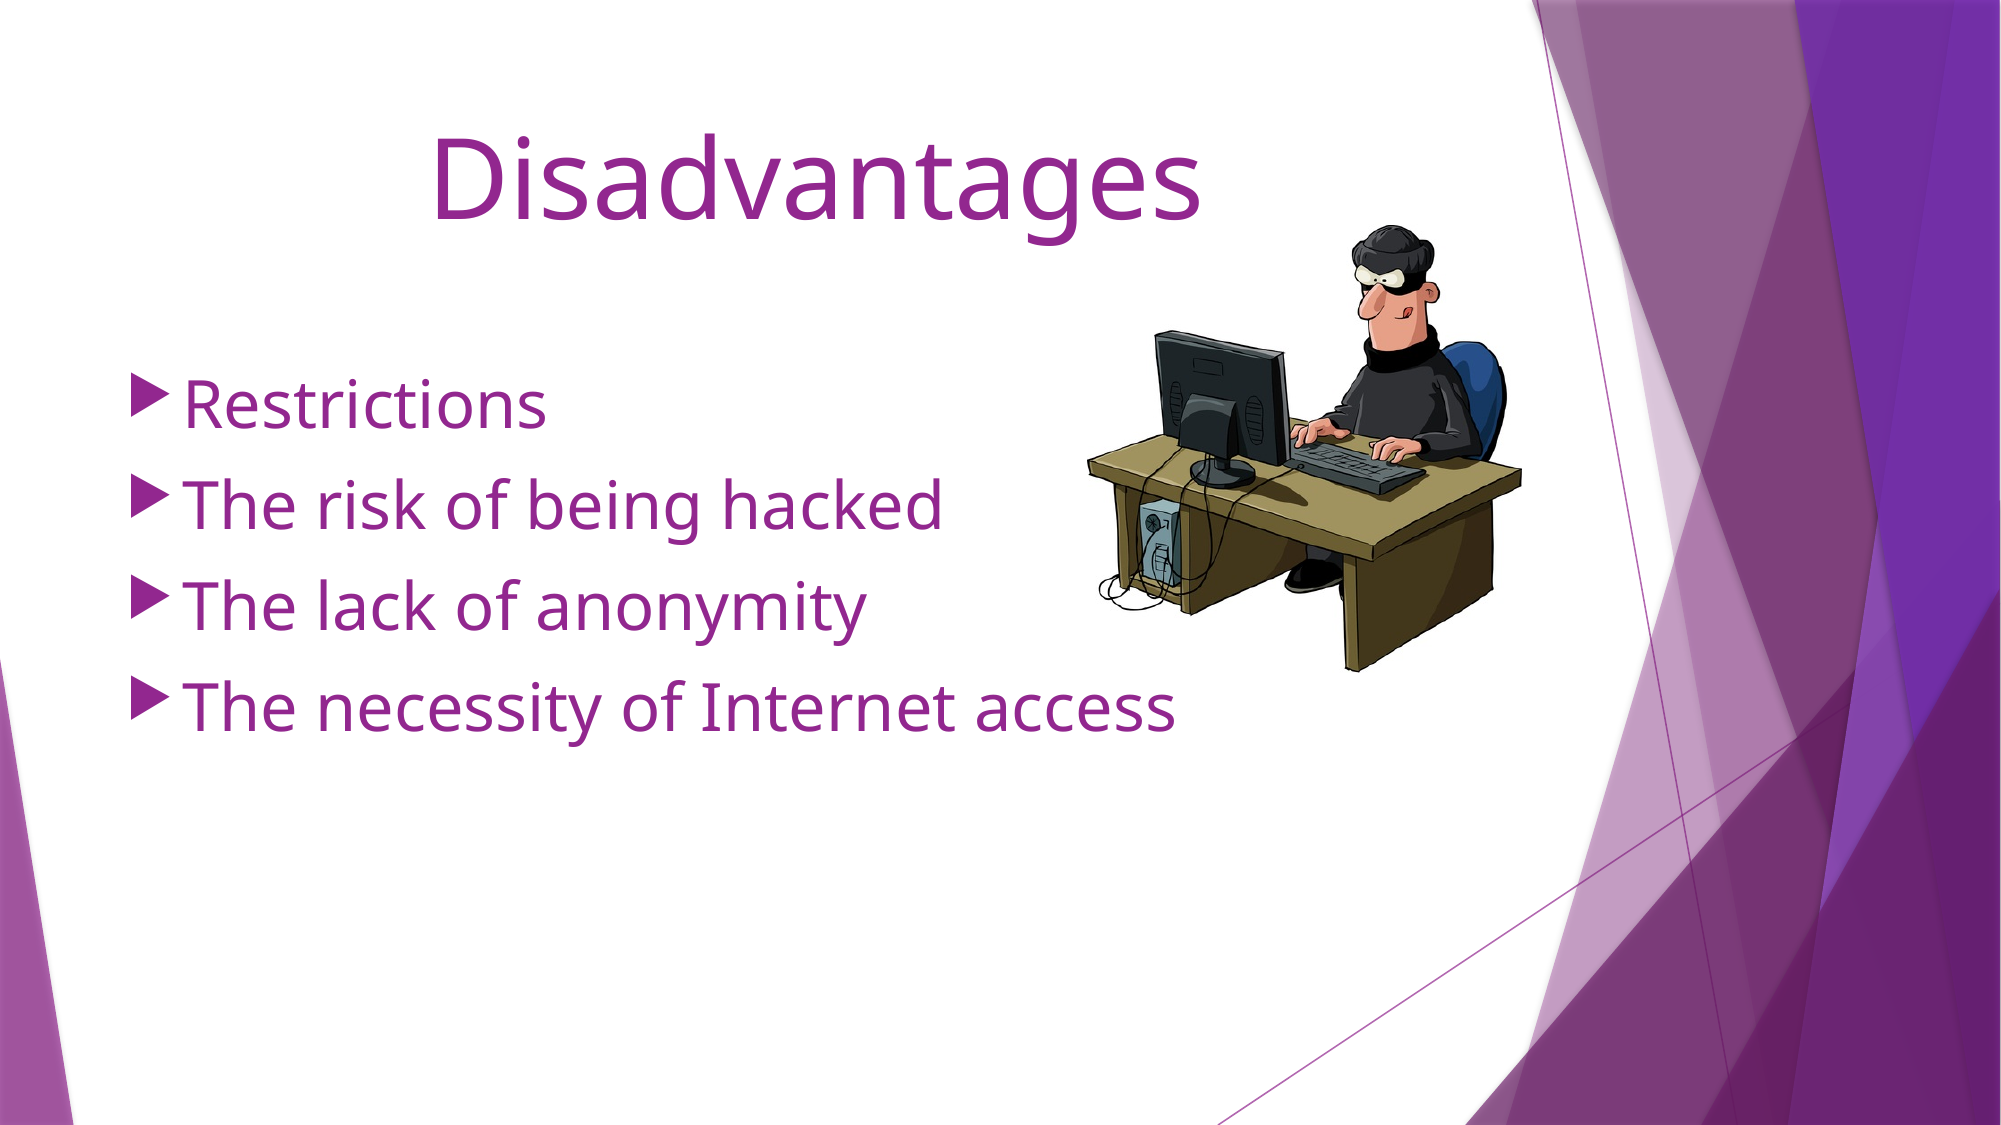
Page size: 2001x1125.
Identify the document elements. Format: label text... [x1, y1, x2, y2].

list Restrictions The risk of being hacked The lack of anonymity The necessity of Internet access [111, 354, 1522, 992]
picture [1086, 222, 1522, 674]
title Disadvantages [111, 99, 1522, 317]
